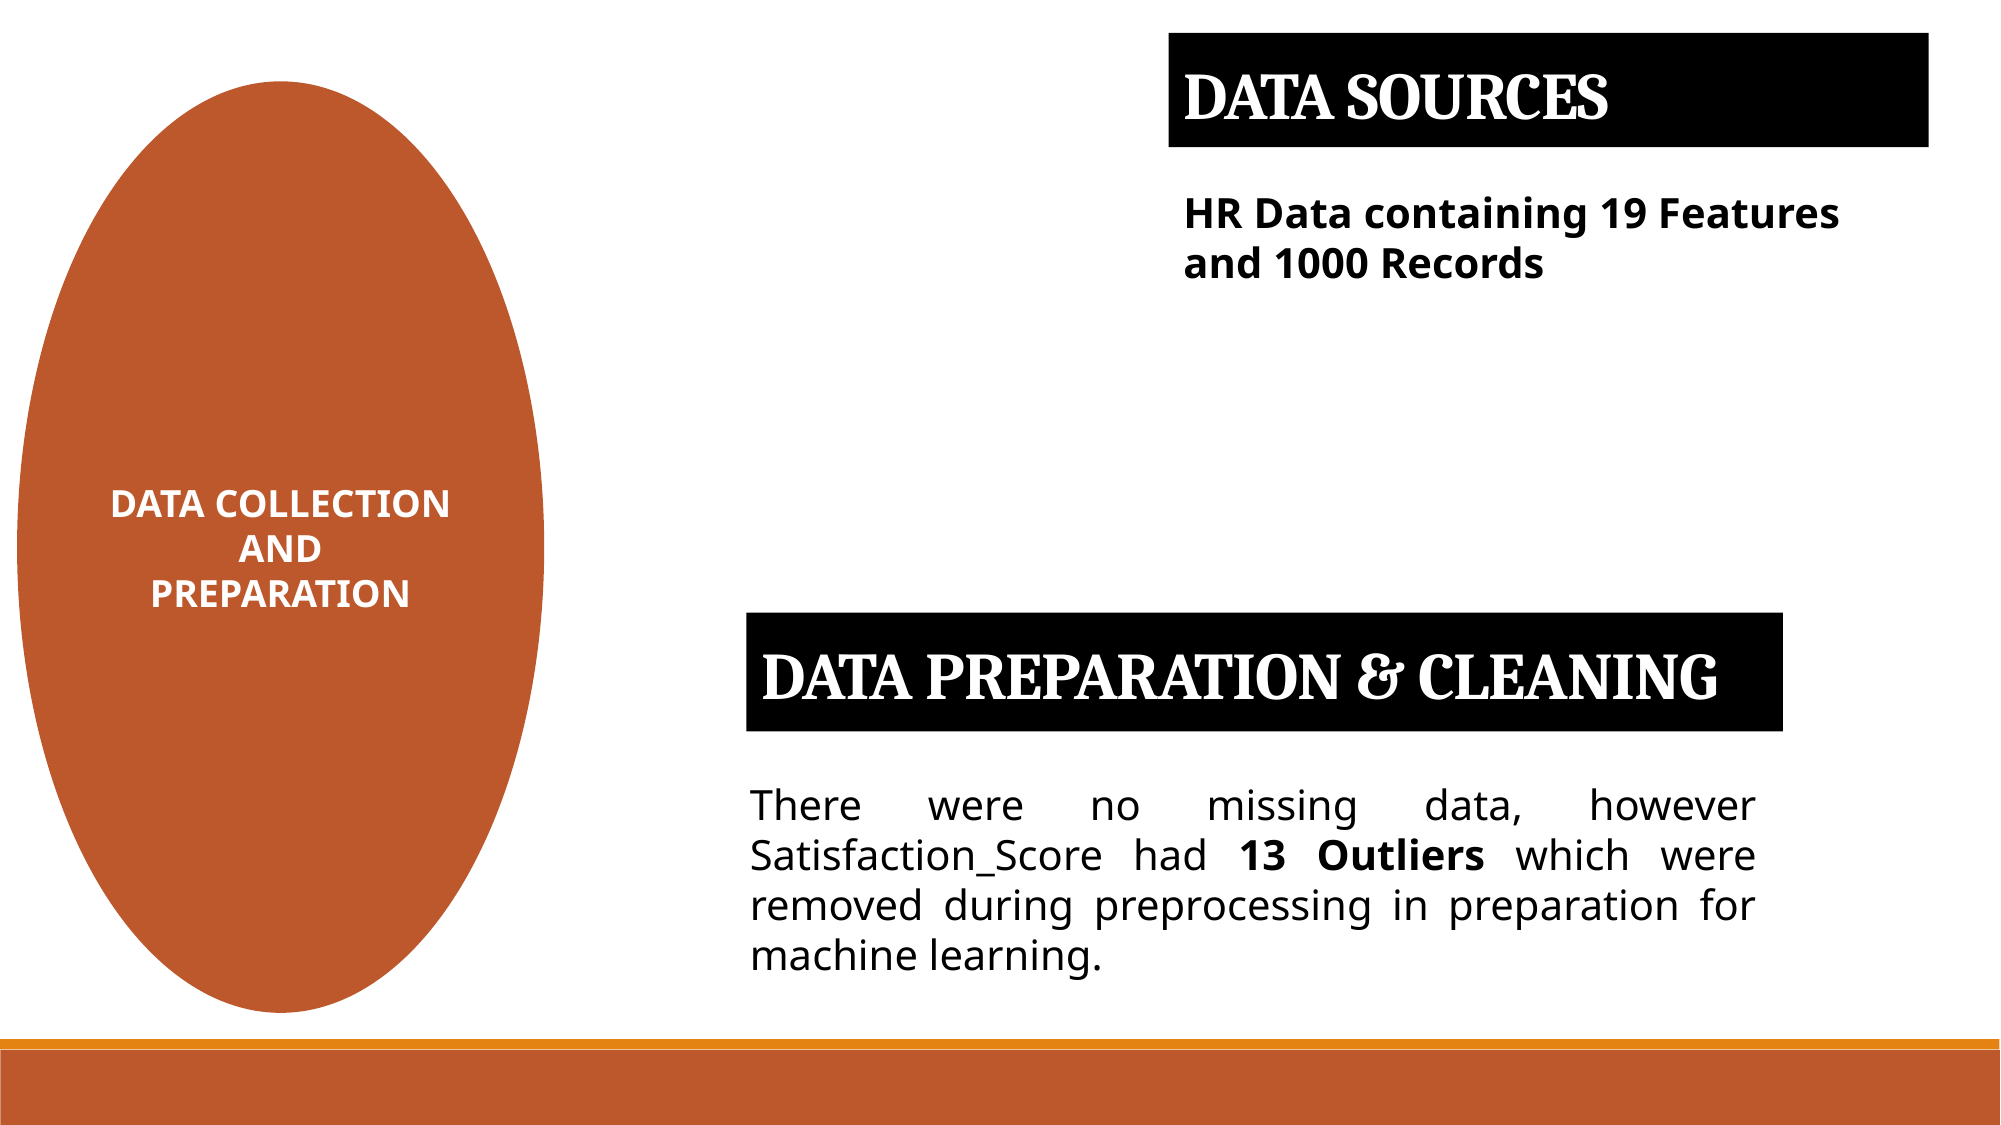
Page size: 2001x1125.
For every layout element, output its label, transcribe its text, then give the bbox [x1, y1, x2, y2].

text_box DATA SOURCES [1168, 32, 1929, 148]
text_box DATA COLLECTION AND PREPARATION [15, 80, 546, 1015]
text_box HR Data containing 19 Features and 1000 Records [1168, 179, 1918, 385]
text_box DATA PREPARATION & CLEANING [746, 612, 1783, 732]
text_box There were no missing data, however Satisfaction_Score had 13 Outliers which were removed during preprocessing in preparation for machine learning. [734, 771, 1772, 987]
